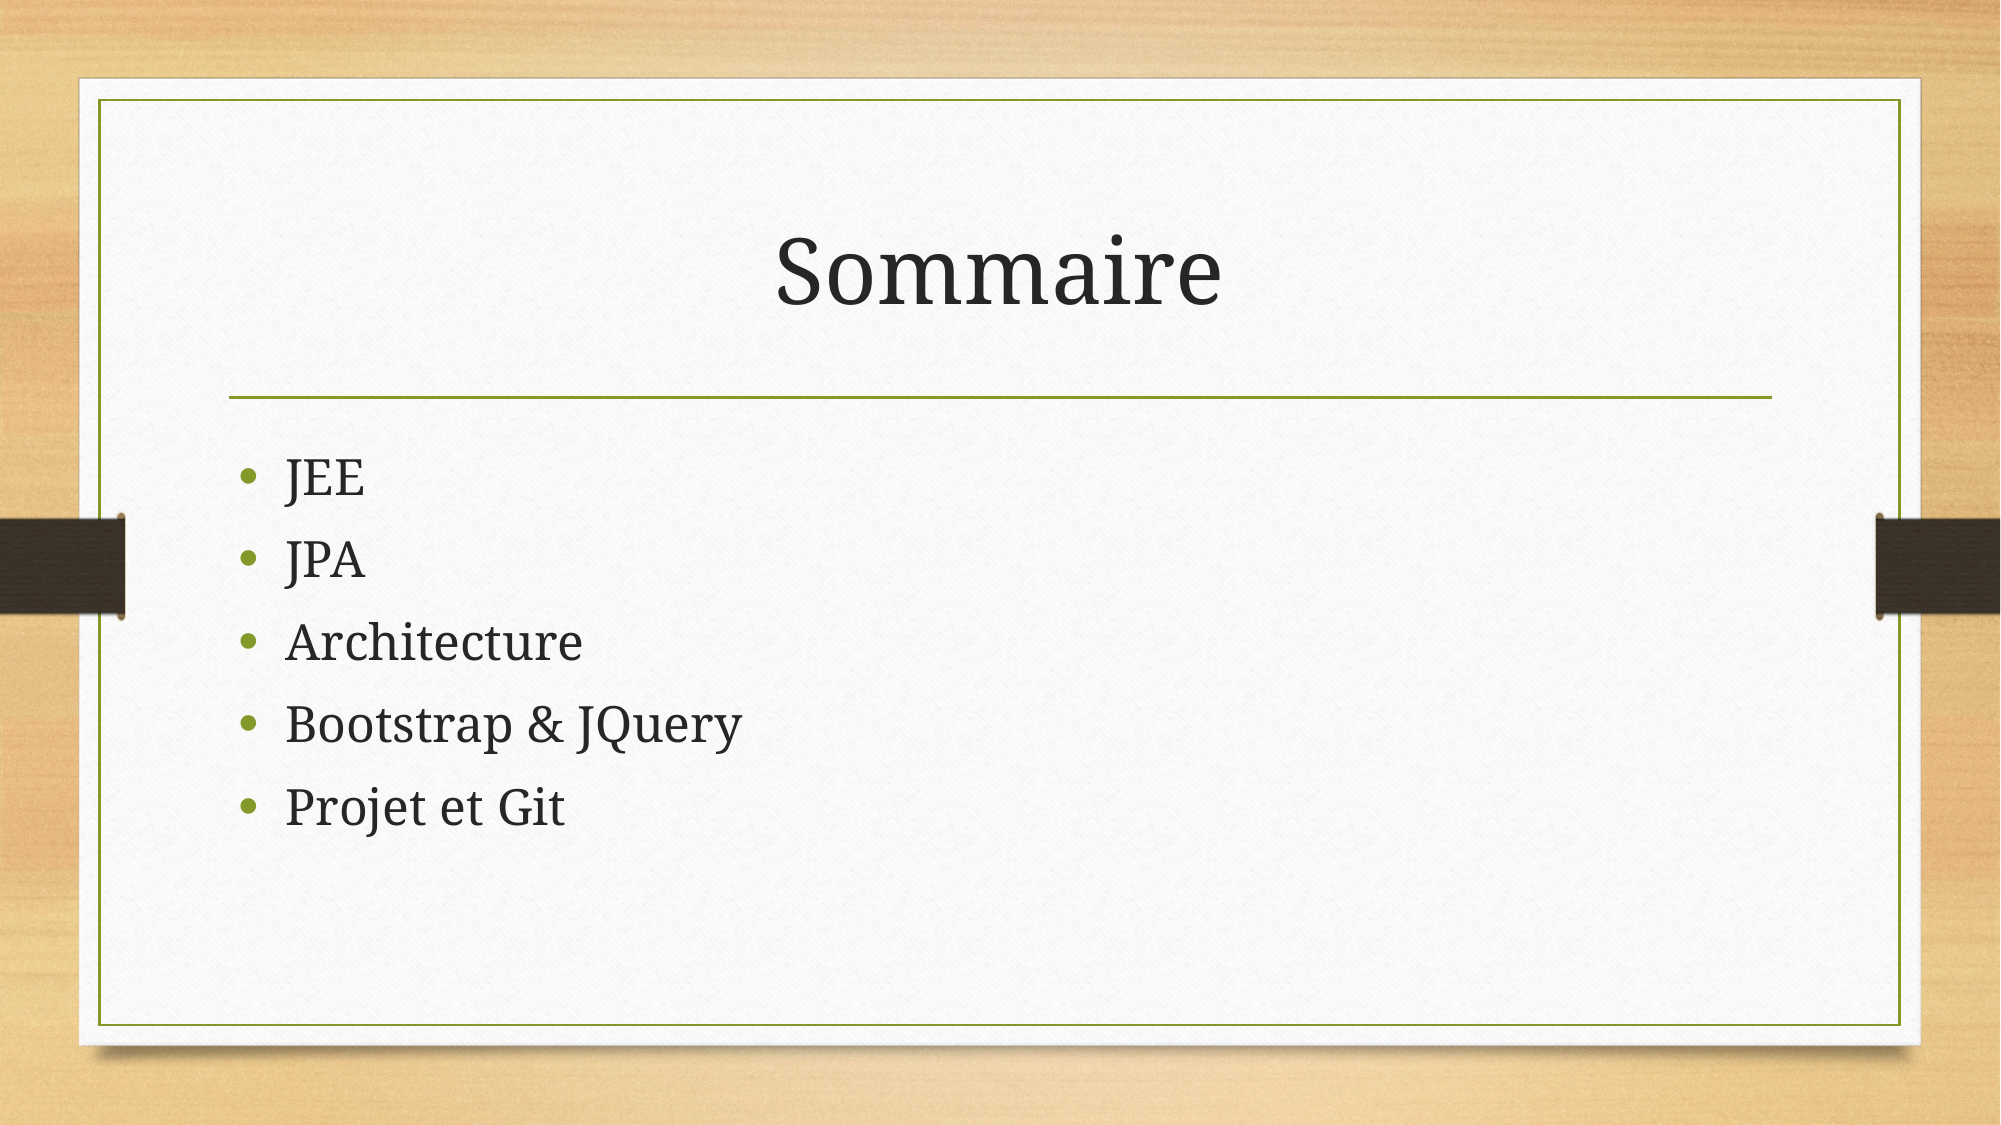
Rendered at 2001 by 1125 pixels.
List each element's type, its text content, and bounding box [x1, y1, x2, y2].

title Sommaire [212, 161, 1788, 375]
list JEE JPA Architecture Bootstrap & JQuery Projet et Git [223, 437, 1799, 982]
picture [0, 0, 2001, 1125]
